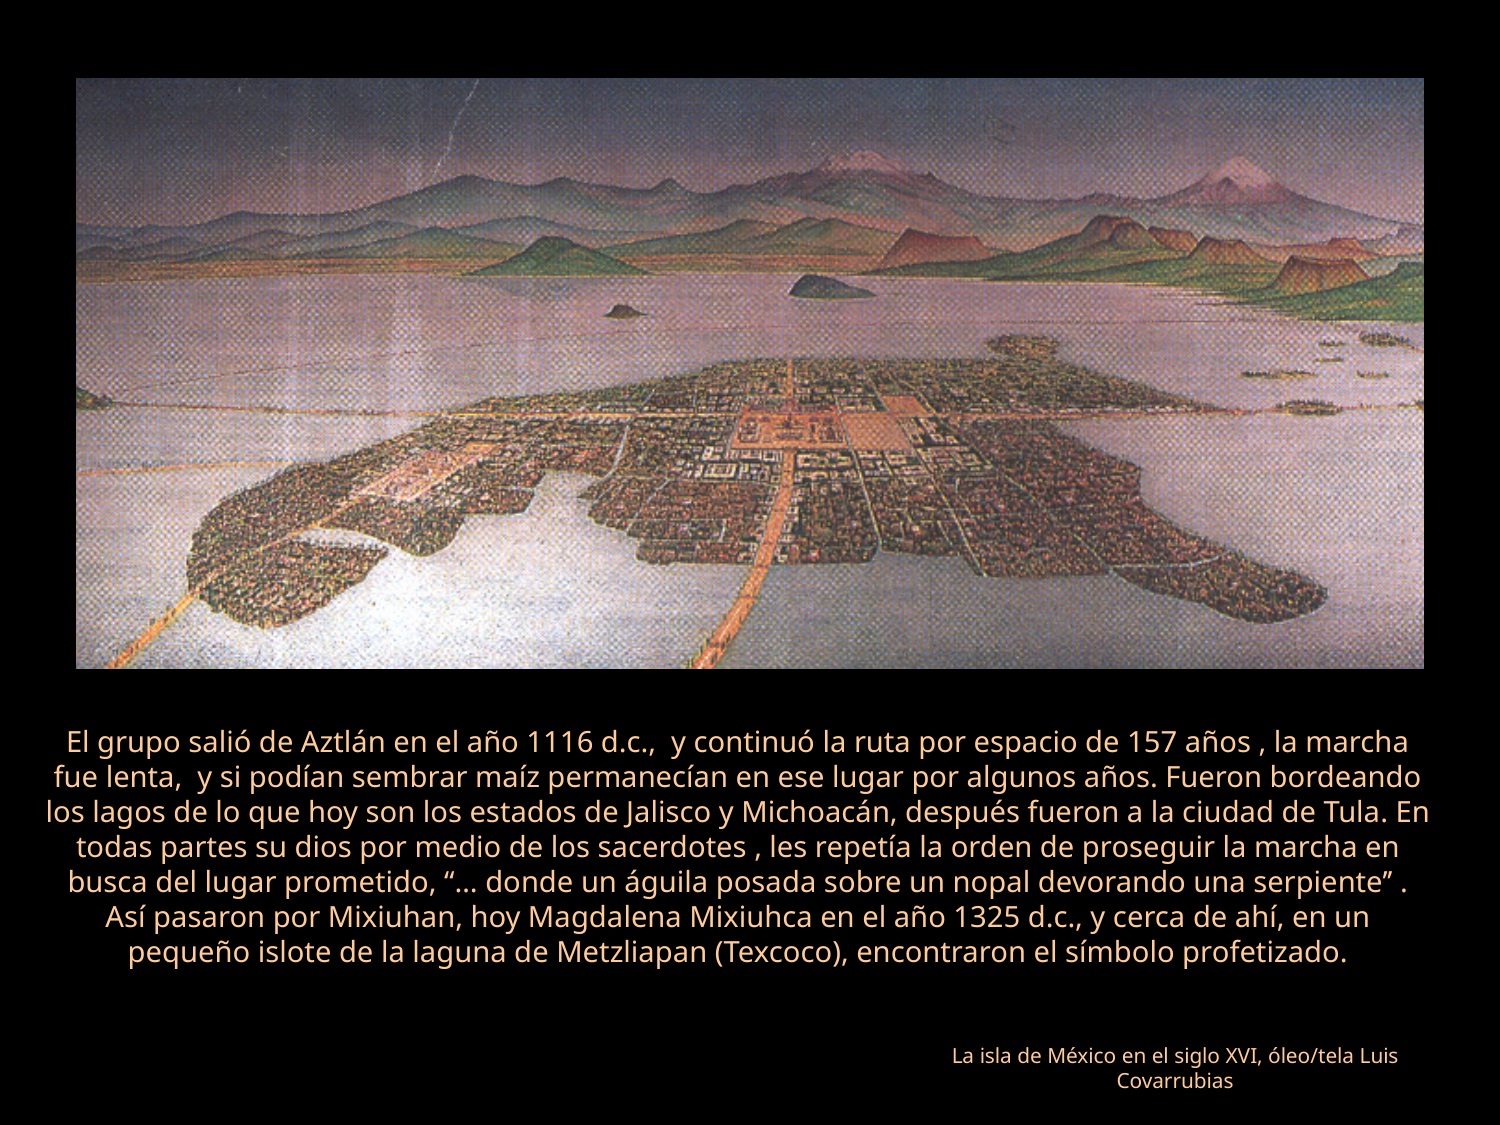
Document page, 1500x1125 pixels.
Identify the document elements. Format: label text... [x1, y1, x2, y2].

picture [76, 78, 1424, 669]
text_box El grupo salió de Aztlán en el año 1116 d.c., y continuó la ruta por espacio de 157 años , la marcha fue lenta, y si podían sembrar maíz permanecían en ese lugar por algunos años. Fueron bordeando los lagos de lo que hoy son los estados de Jalisco y Michoacán, después fueron a la ciudad de Tula. En todas partes su dios por medio de los sacerdotes , les repetía la orden de proseguir la marcha en busca del lugar prometido, “… donde un águila posada sobre un nopal devorando una serpiente’’ . Así pasaron por Mixiuhan, hoy Magdalena Mixiuhca en el año 1325 d.c., y cerca de ahí, en un pequeño islote de la laguna de Metzliapan (Texcoco), encontraron el símbolo profetizado. [29, 716, 1448, 976]
text_box La isla de México en el siglo XVI, óleo/tela Luis Covarrubias [879, 1034, 1471, 1100]
